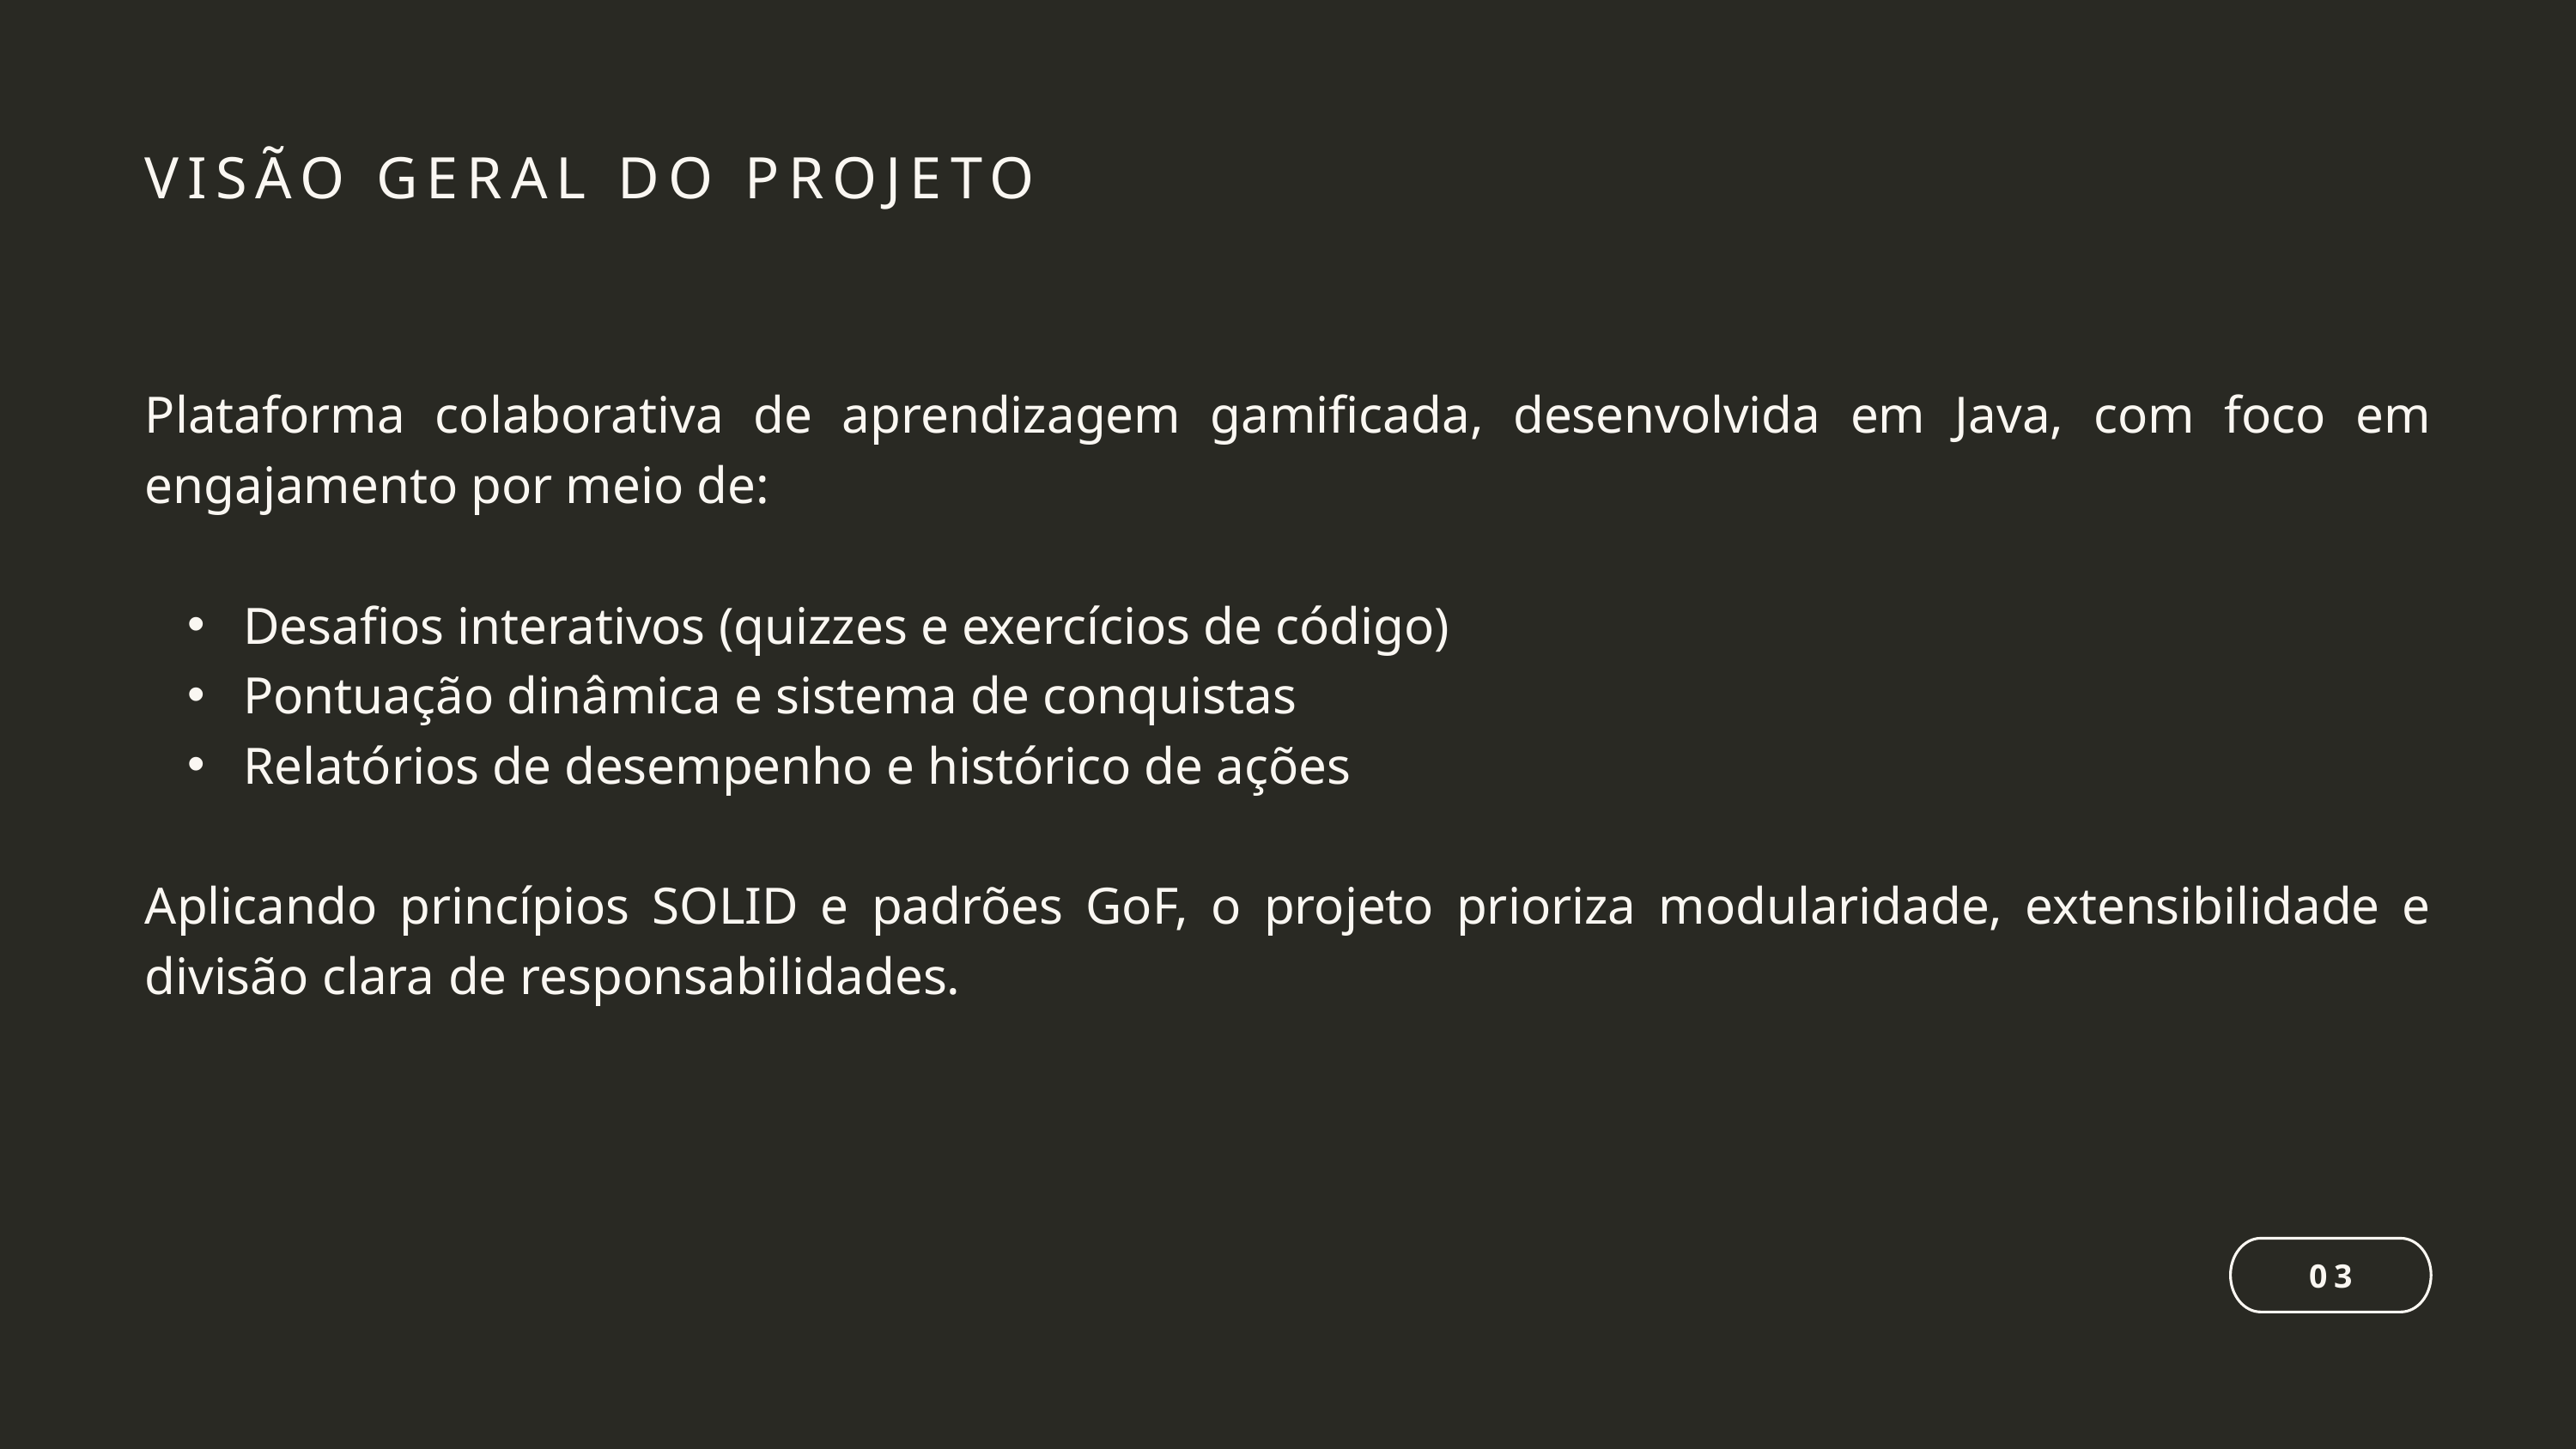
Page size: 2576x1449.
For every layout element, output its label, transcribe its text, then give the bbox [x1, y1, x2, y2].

text_box VISÃO GERAL DO PROJETO [144, 130, 1734, 210]
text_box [2230, 1238, 2432, 1313]
text_box Plataforma colaborativa de aprendizagem gamificada, desenvolvida em Java, com foco em engajamento por meio de: Desafios interativos (quizzes e exercícios de código) Pontuação dinâmica e sistema de conquistas Relatórios de desempenho e histórico de ações Aplicando princípios SOLID e padrões GoF, o projeto prioriza modularidade, extensibilidade e divisão clara de responsabilidades. [144, 373, 2432, 1075]
